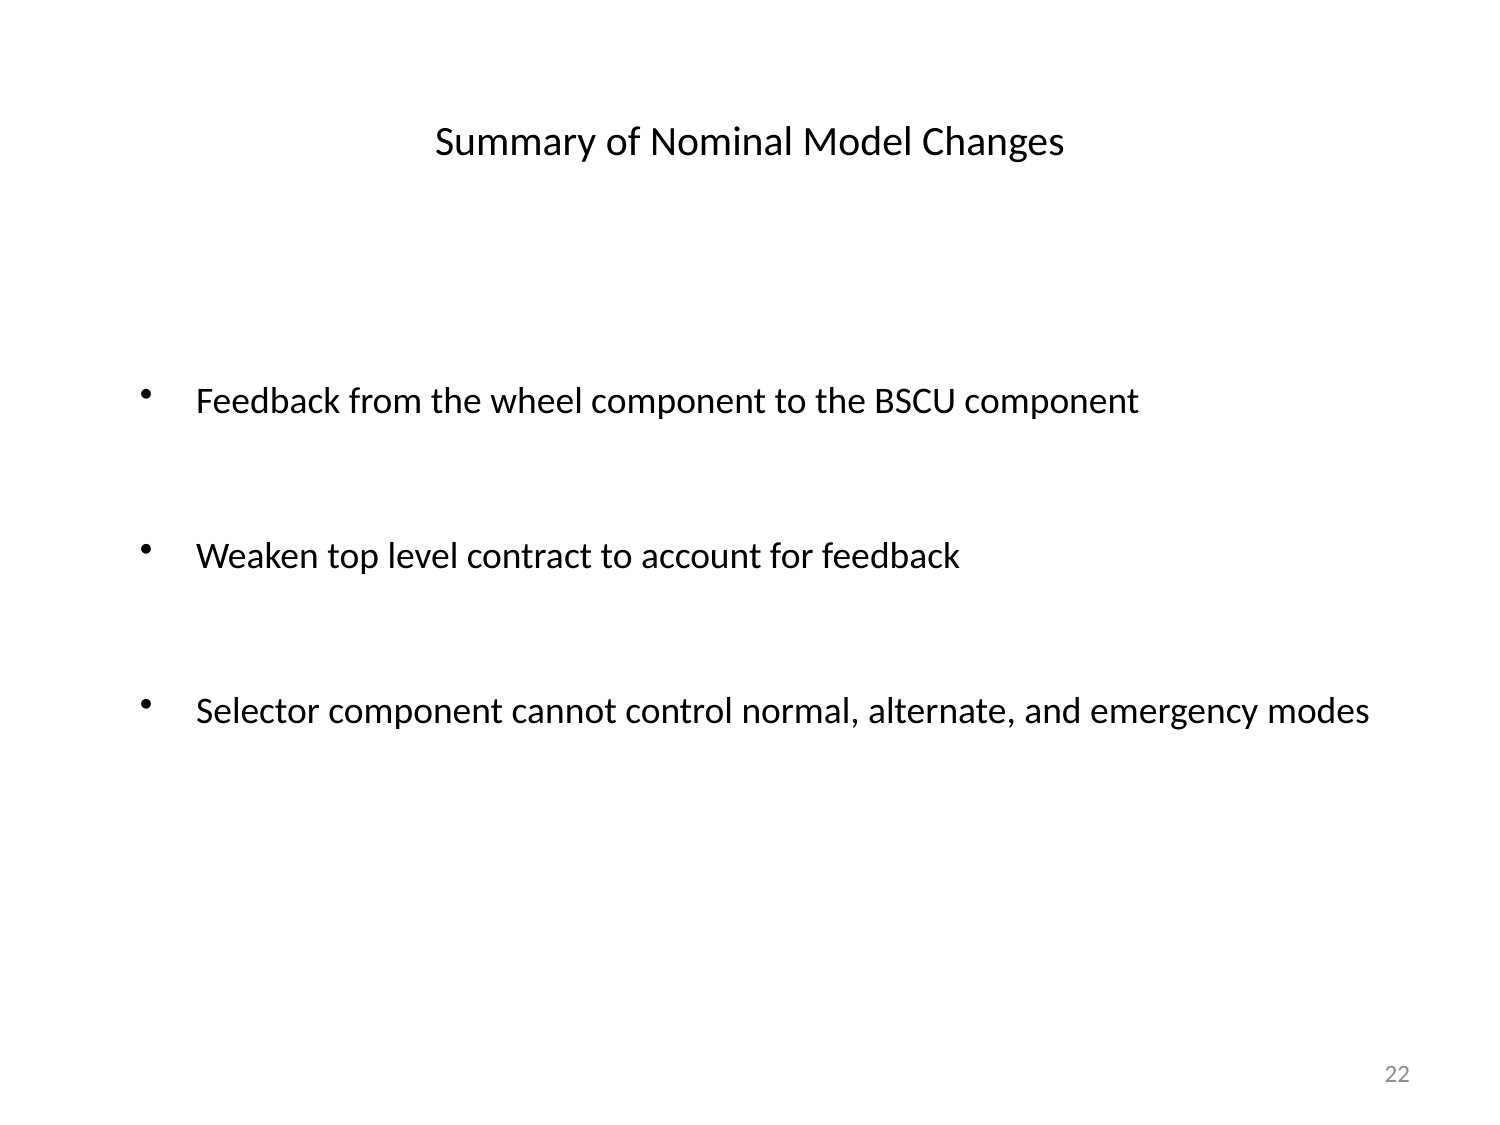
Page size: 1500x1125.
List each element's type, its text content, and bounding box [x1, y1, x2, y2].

slide_number 22 [1074, 1042, 1425, 1103]
title Summary of Nominal Model Changes [75, 45, 1425, 233]
text_box Feedback from the wheel component to the BSCU component Weaken top level contract to account for feedback Selector component cannot control normal, alternate, and emergency modes [125, 368, 1425, 925]
